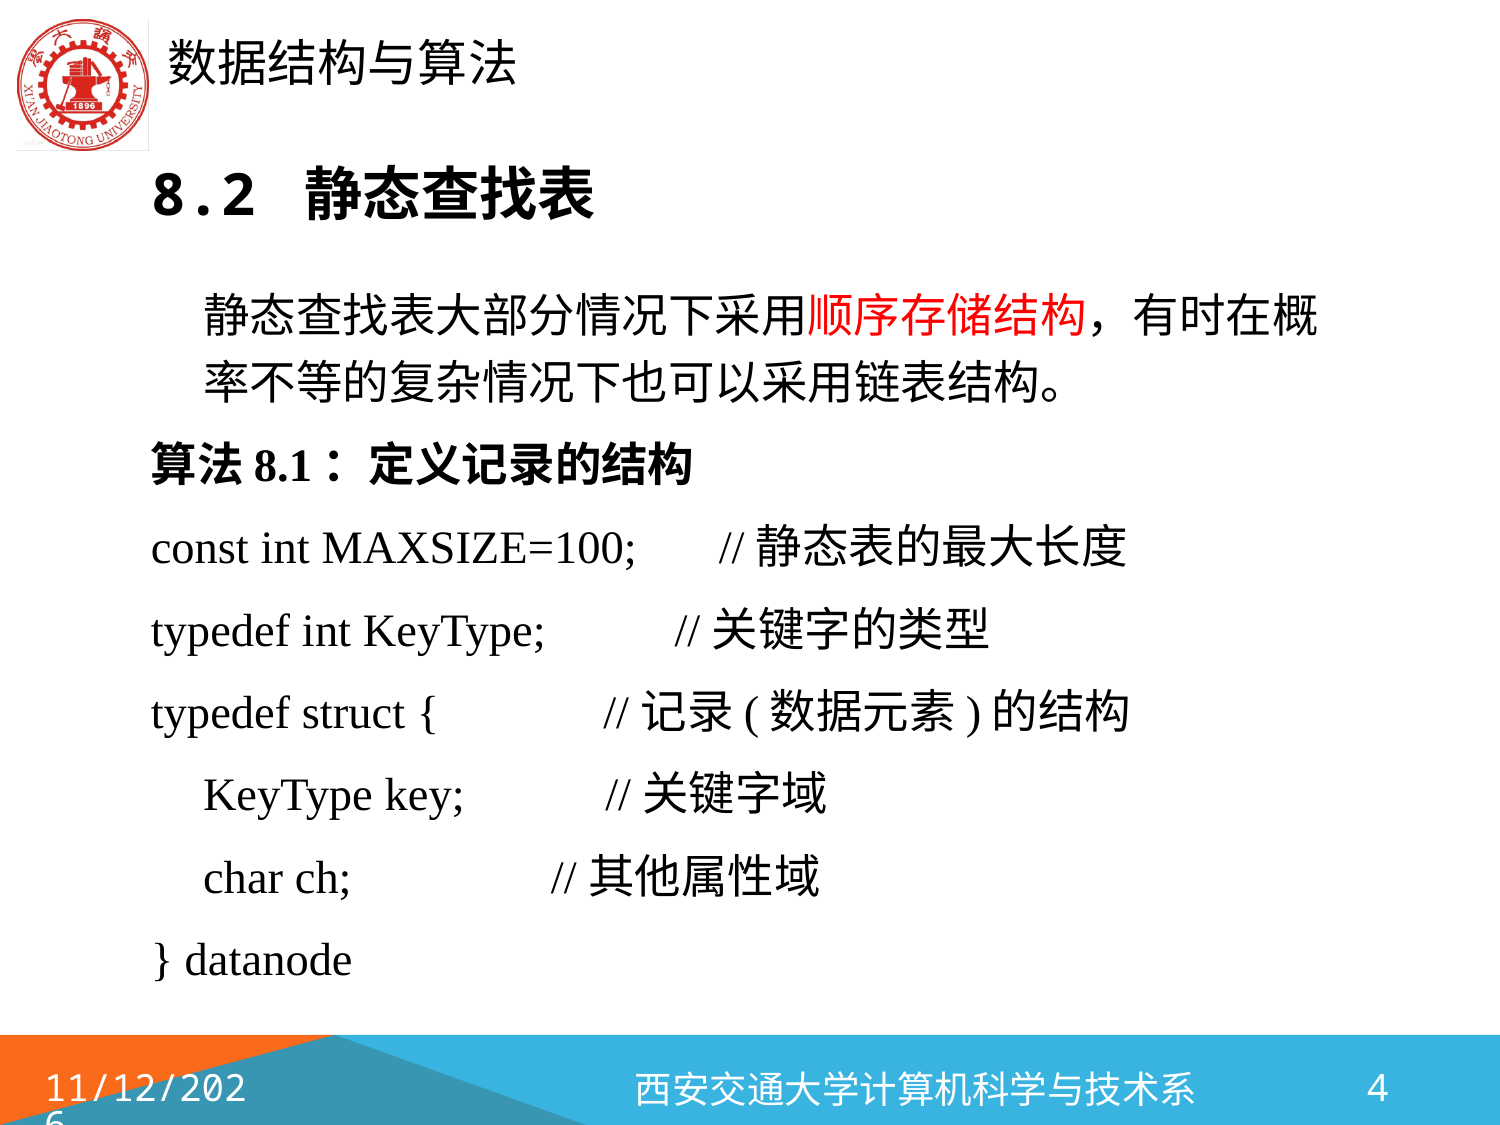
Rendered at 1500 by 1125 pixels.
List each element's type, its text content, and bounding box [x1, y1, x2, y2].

list 静态查找表大部分情况下采用顺序存储结构，有时在概率不等的复杂情况下也可以采用链表结构。 算法8.1：定义记录的结构 const int MAXSIZE=100; //静态表的最大长度 typedef int KeyType; //关键字的类型 typedef struct { //记录(数据元素)的结构 KeyType key; //关键字域 char ch; //其他属性域 } datanode [135, 267, 1370, 1000]
title 8.2 静态查找表 [135, 146, 1370, 237]
picture [17, 19, 149, 151]
